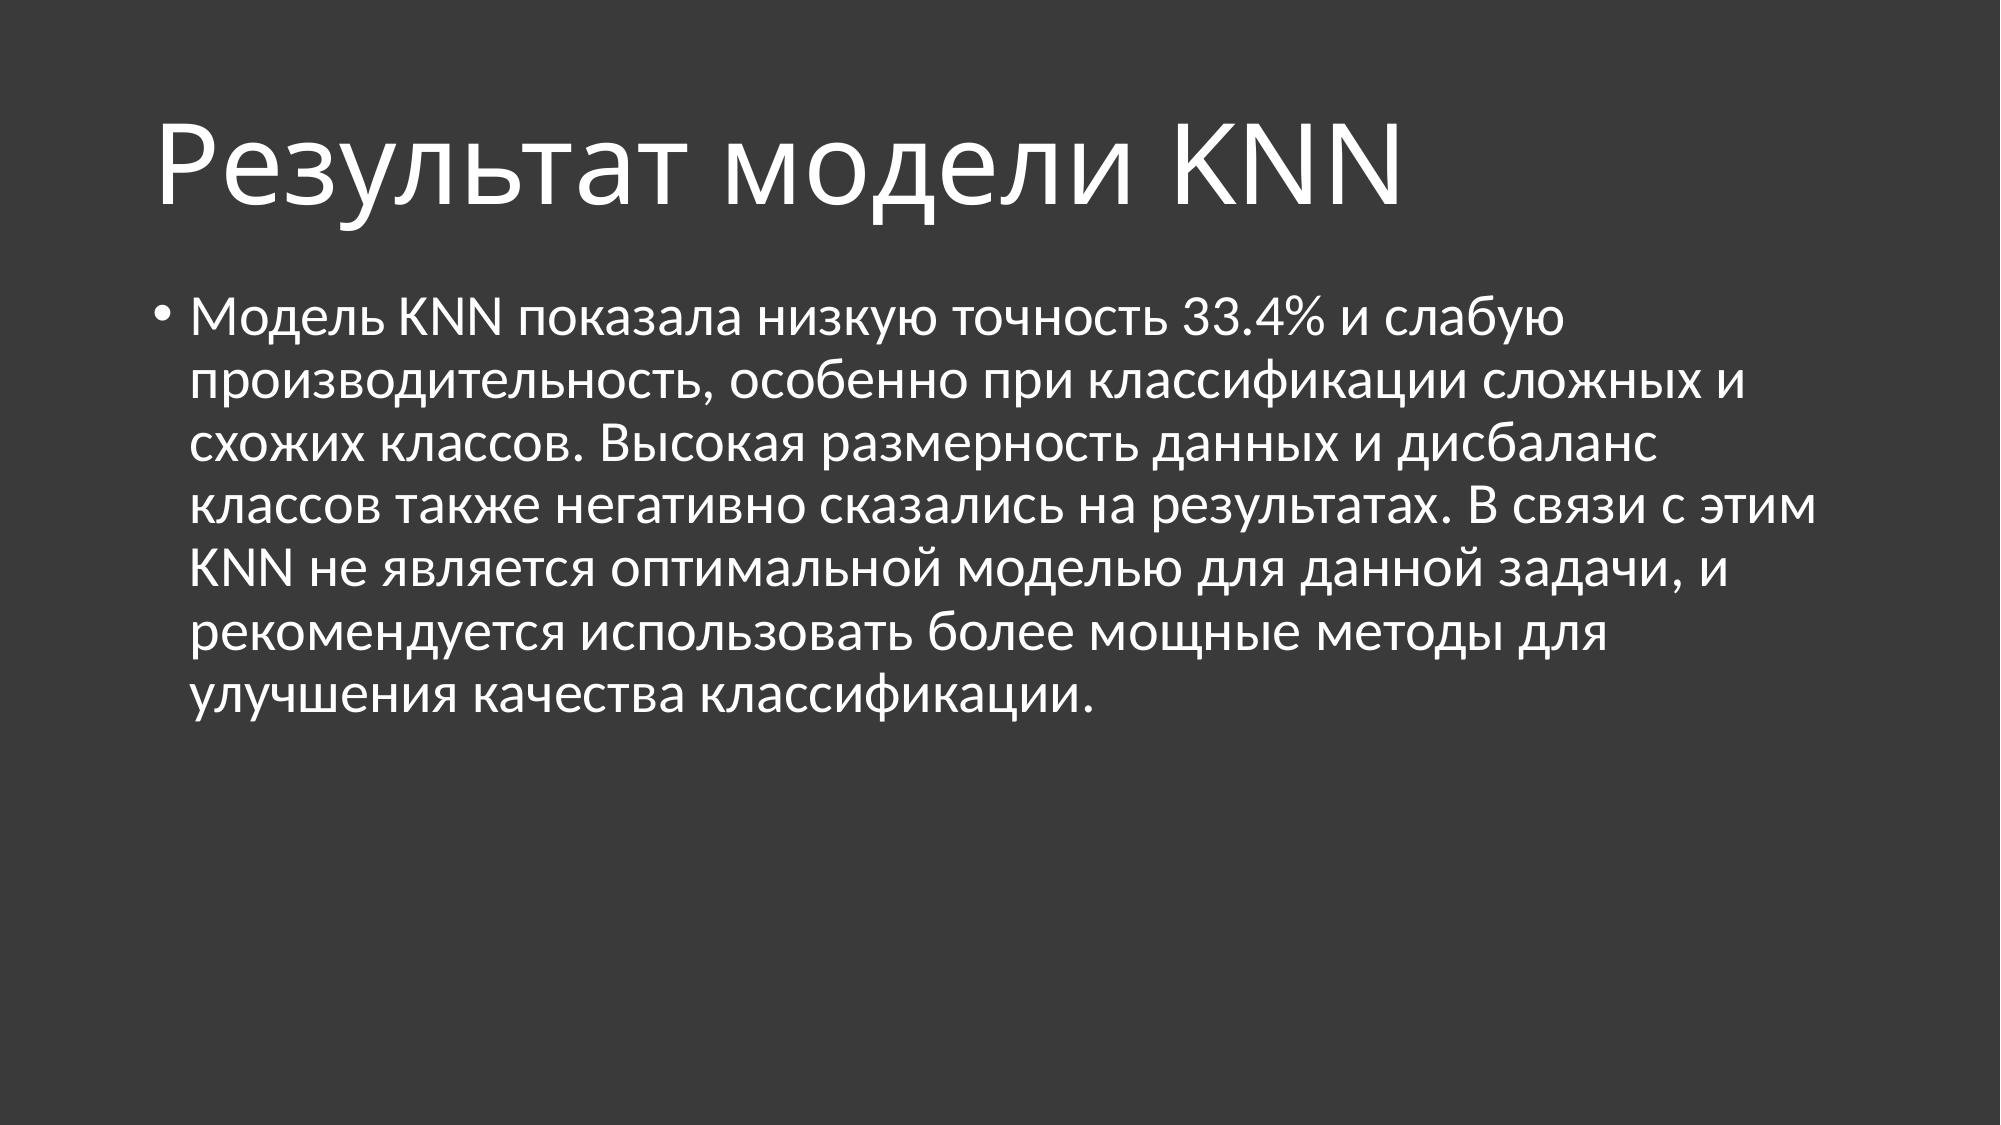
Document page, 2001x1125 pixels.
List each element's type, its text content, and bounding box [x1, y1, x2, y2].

title Результат модели KNN [137, 59, 1863, 277]
list Модель KNN показала низкую точность 33.4% и слабую производительность, особенно при классификации сложных и схожих классов. Высокая размерность данных и дисбаланс классов также негативно сказались на результатах. В связи с этим KNN не является оптимальной моделью для данной задачи, и рекомендуется использовать более мощные методы для улучшения качества классификации. [137, 277, 1863, 714]
